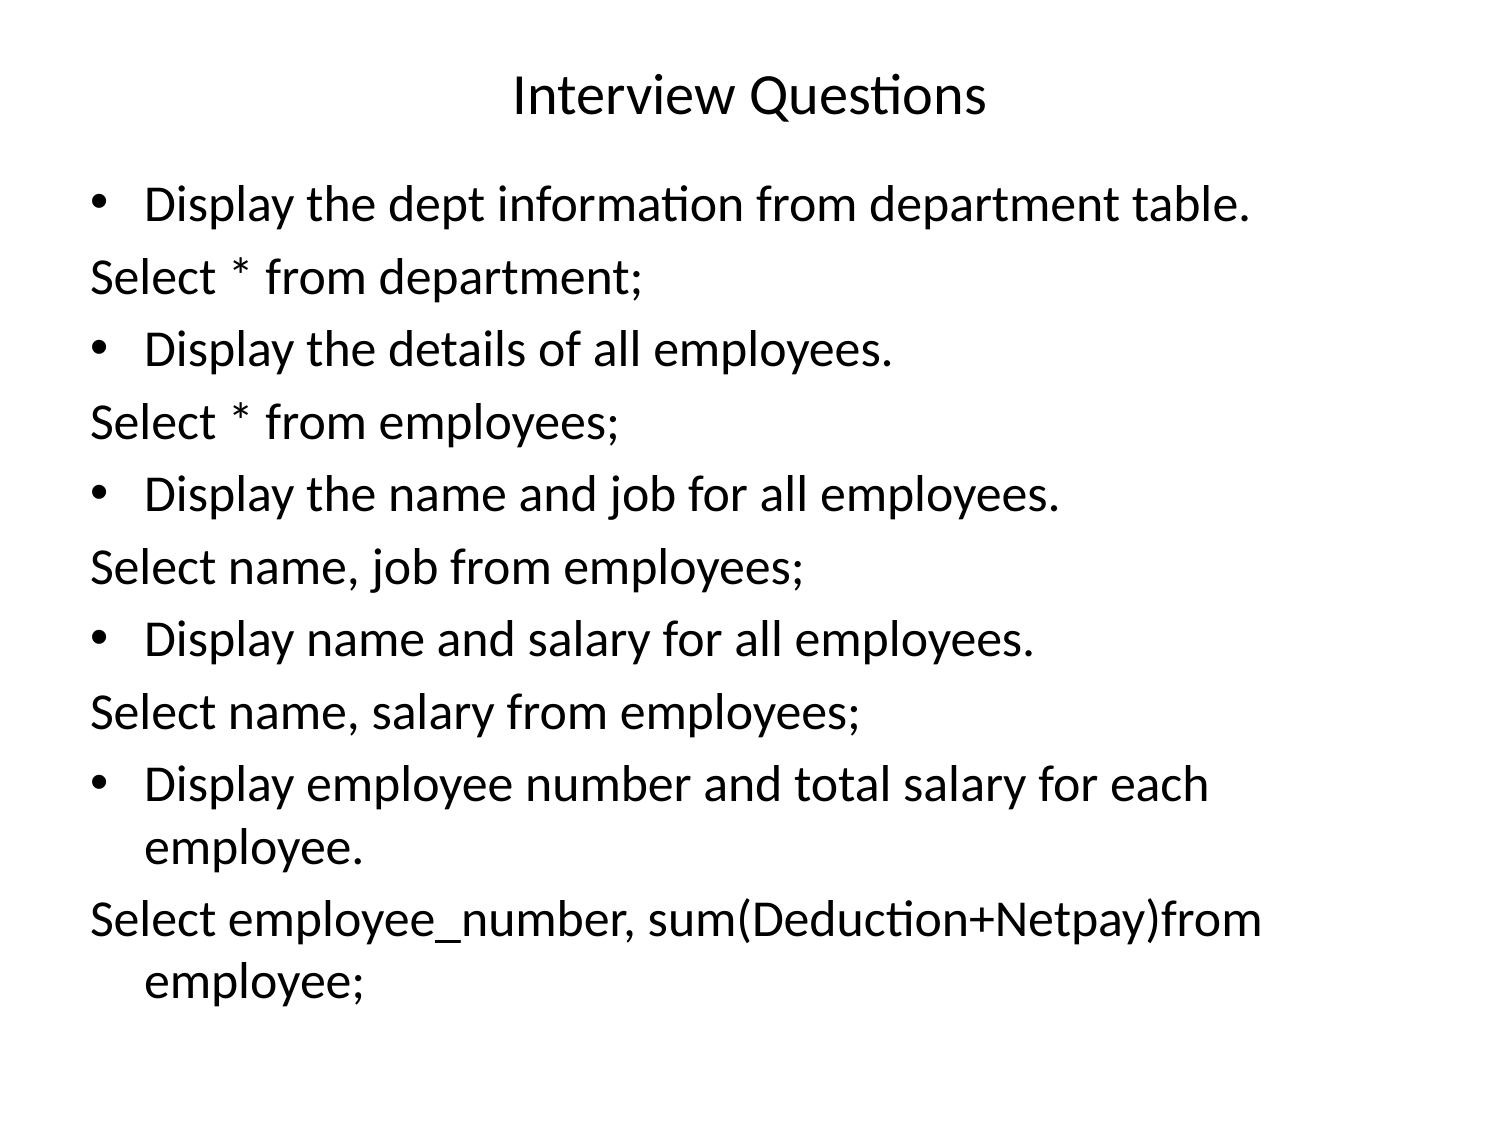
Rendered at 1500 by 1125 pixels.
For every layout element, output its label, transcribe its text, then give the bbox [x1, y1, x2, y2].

title Interview Questions [75, 45, 1425, 138]
list Display the dept information from department table. Select * from department; Display the details of all employees. Select * from employees; Display the name and job for all employees. Select name, job from employees; Display name and salary for all employees. Select name, salary from employees; Display employee number and total salary for each employee. Select employee_number, sum(Deduction+Netpay)from employee; [75, 162, 1425, 1025]
